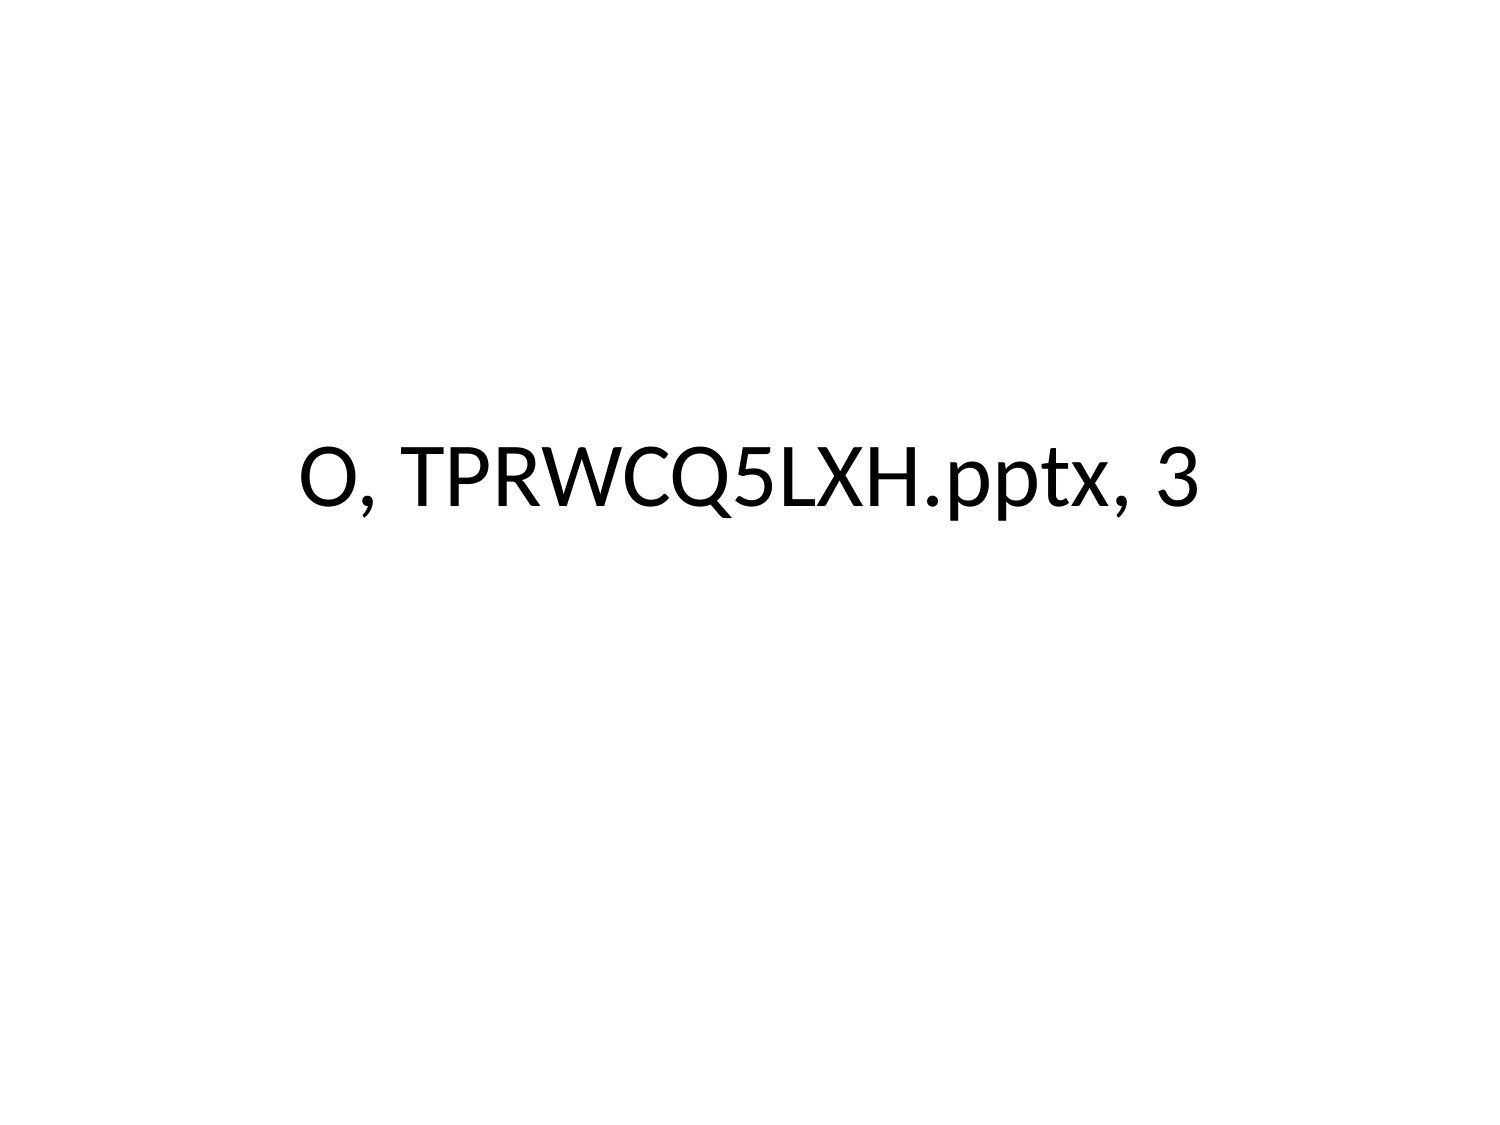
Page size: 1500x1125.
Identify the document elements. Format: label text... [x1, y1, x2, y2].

title O, TPRWCQ5LXH.pptx, 3 [112, 349, 1388, 591]
